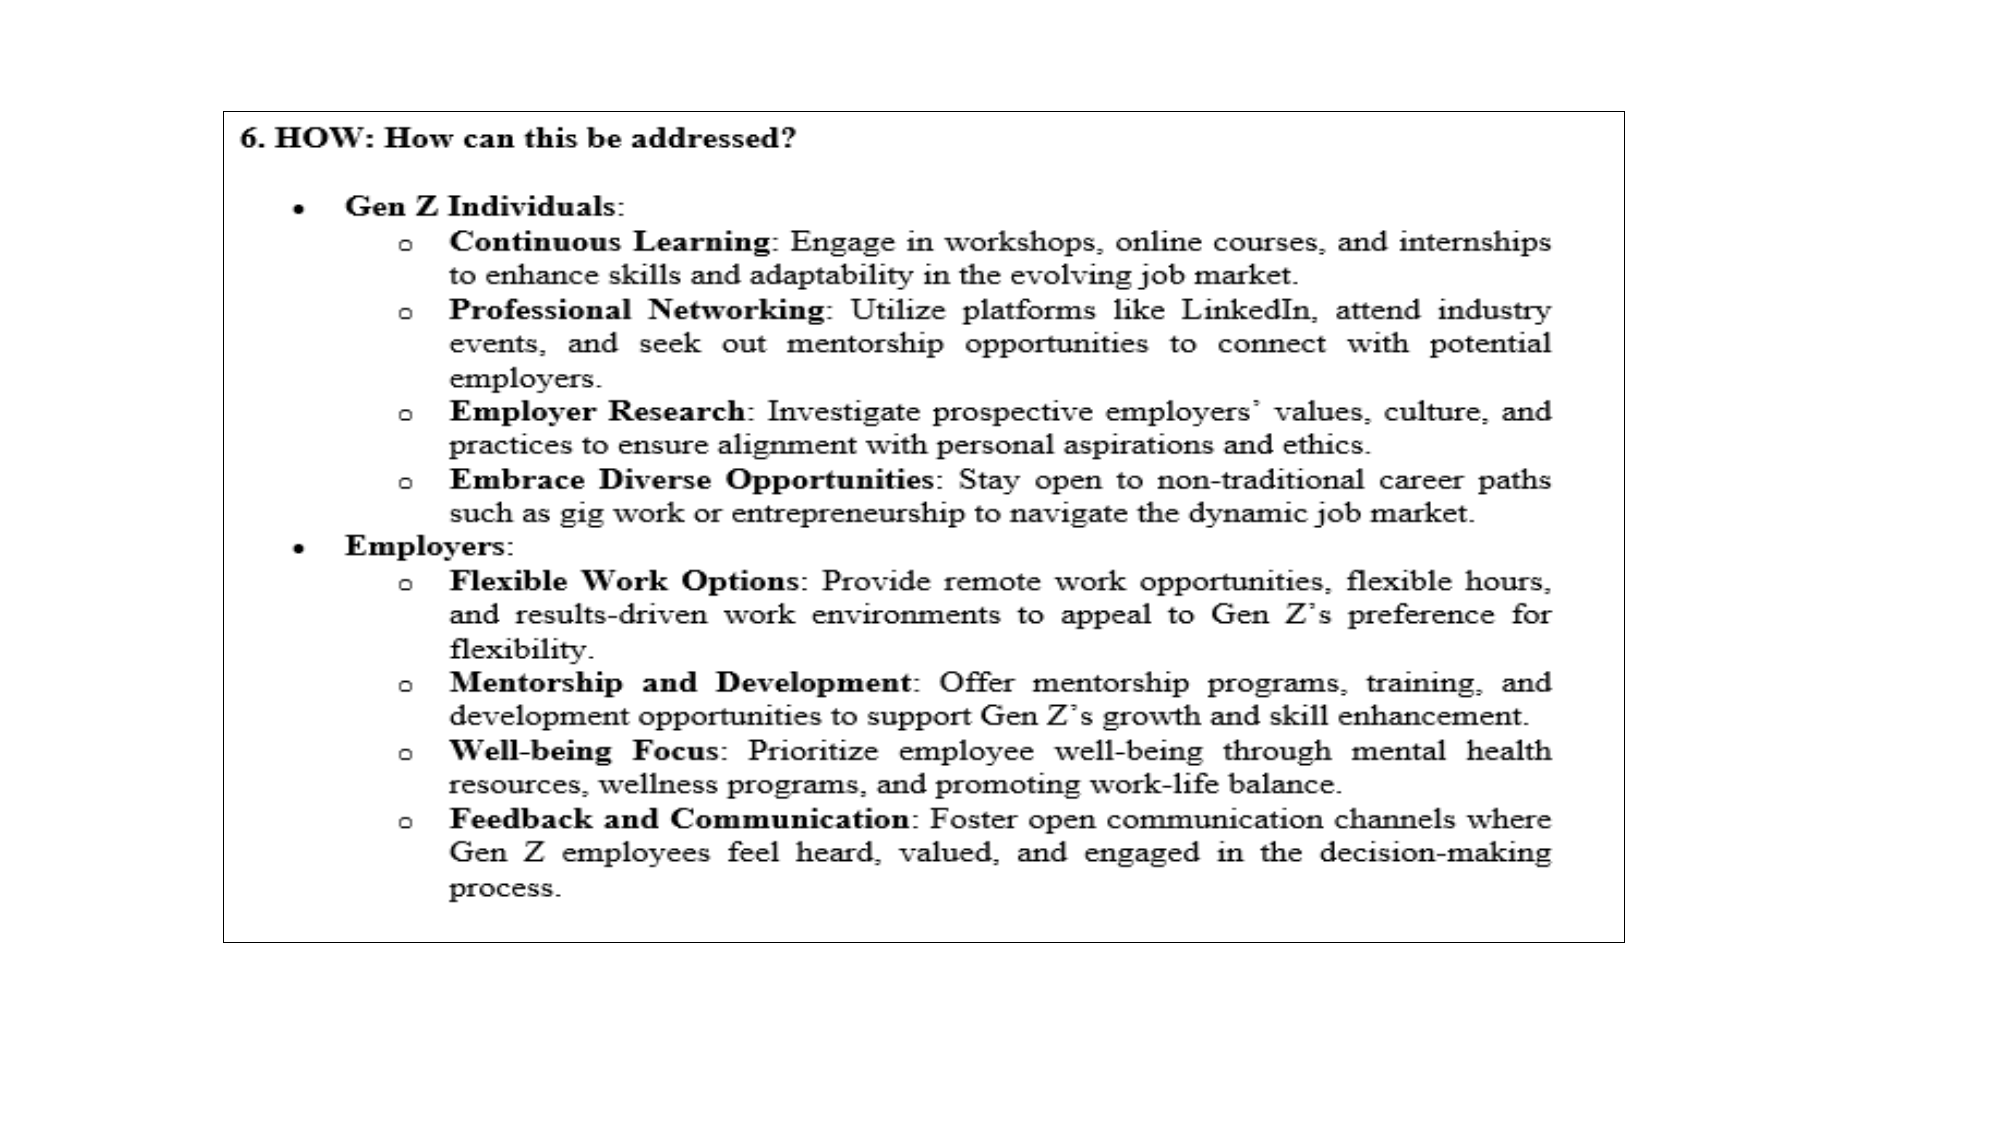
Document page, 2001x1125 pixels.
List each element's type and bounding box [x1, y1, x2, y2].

picture [223, 111, 1625, 943]
